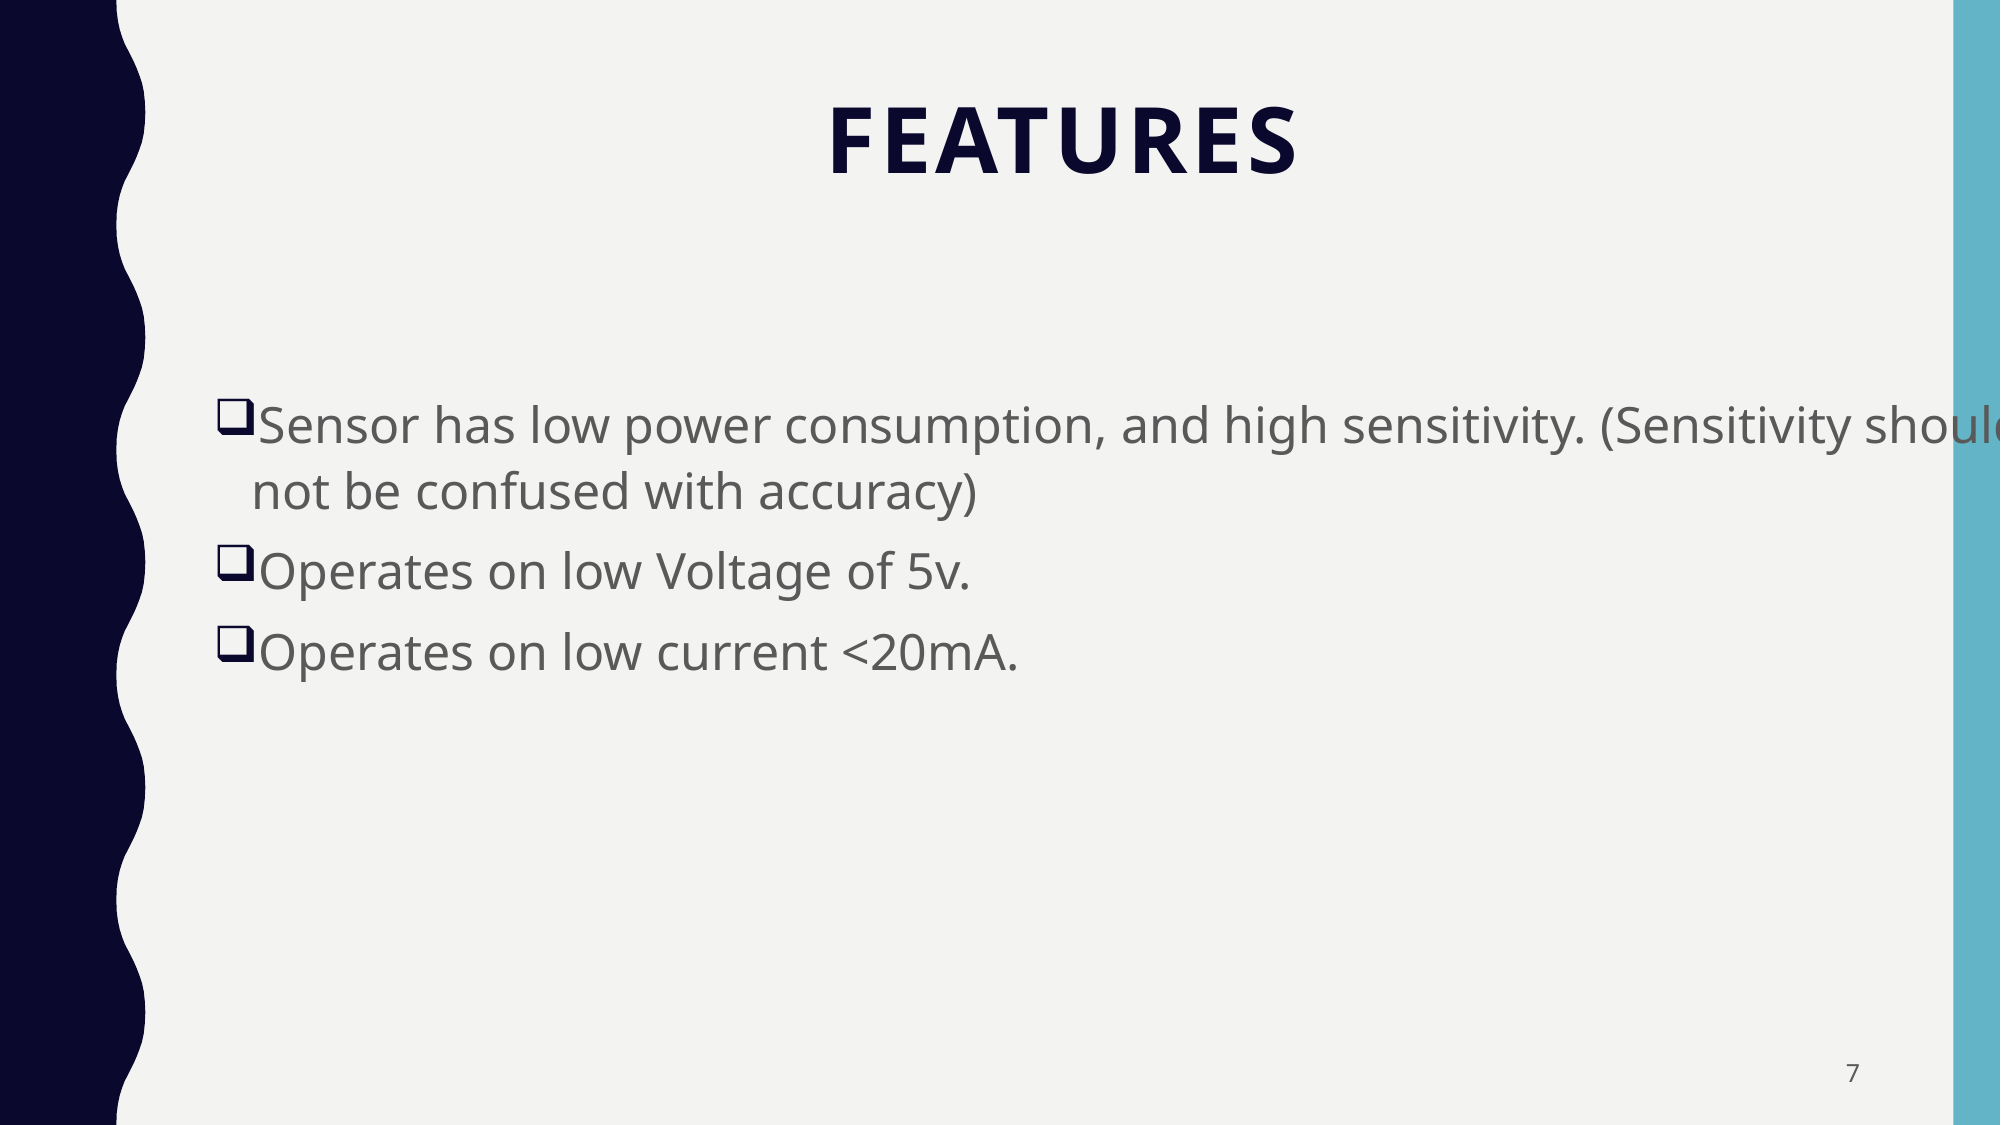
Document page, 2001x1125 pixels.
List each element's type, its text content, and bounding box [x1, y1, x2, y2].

list Sensor has low power consumption, and high sensitivity. (Sensitivity should not be confused with accuracy) Operates on low Voltage of 5v. Operates on low current <20mA. [198, 305, 2000, 904]
title Features [226, 86, 1927, 274]
slide_number 7 [1412, 1045, 1875, 1103]
